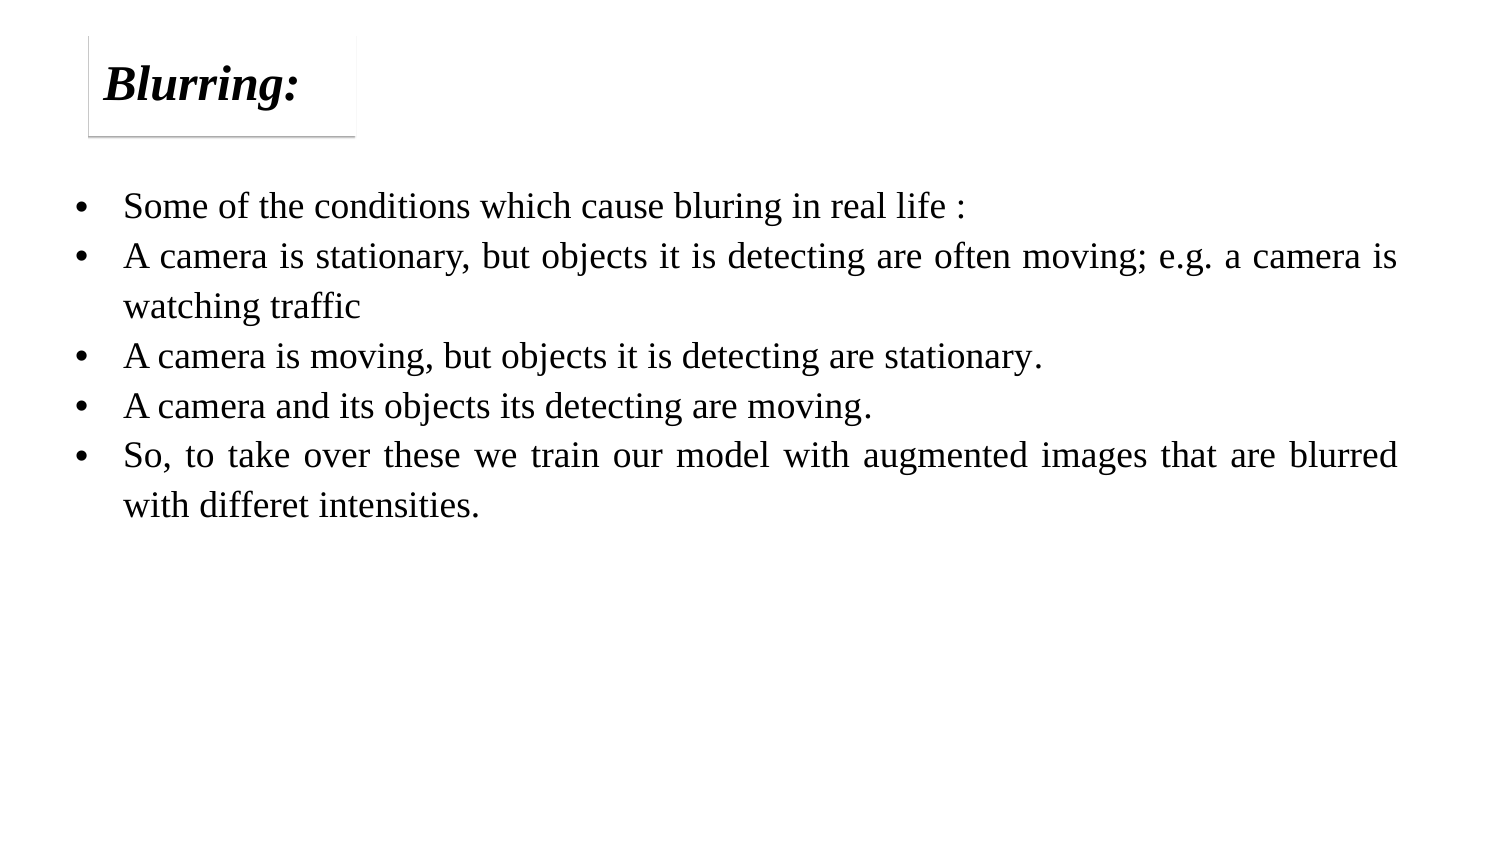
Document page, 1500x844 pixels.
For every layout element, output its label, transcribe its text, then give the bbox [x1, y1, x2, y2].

list Some of the conditions which cause bluring in real life : A camera is stationary, but objects it is detecting are often moving; e.g. a camera is watching traffic A camera is moving, but objects it is detecting are stationary. A camera and its objects its detecting are moving. So, to take over these we train our model with augmented images that are blurred with differet intensities. [75, 177, 1400, 705]
text_box Blurring: [88, 32, 357, 136]
